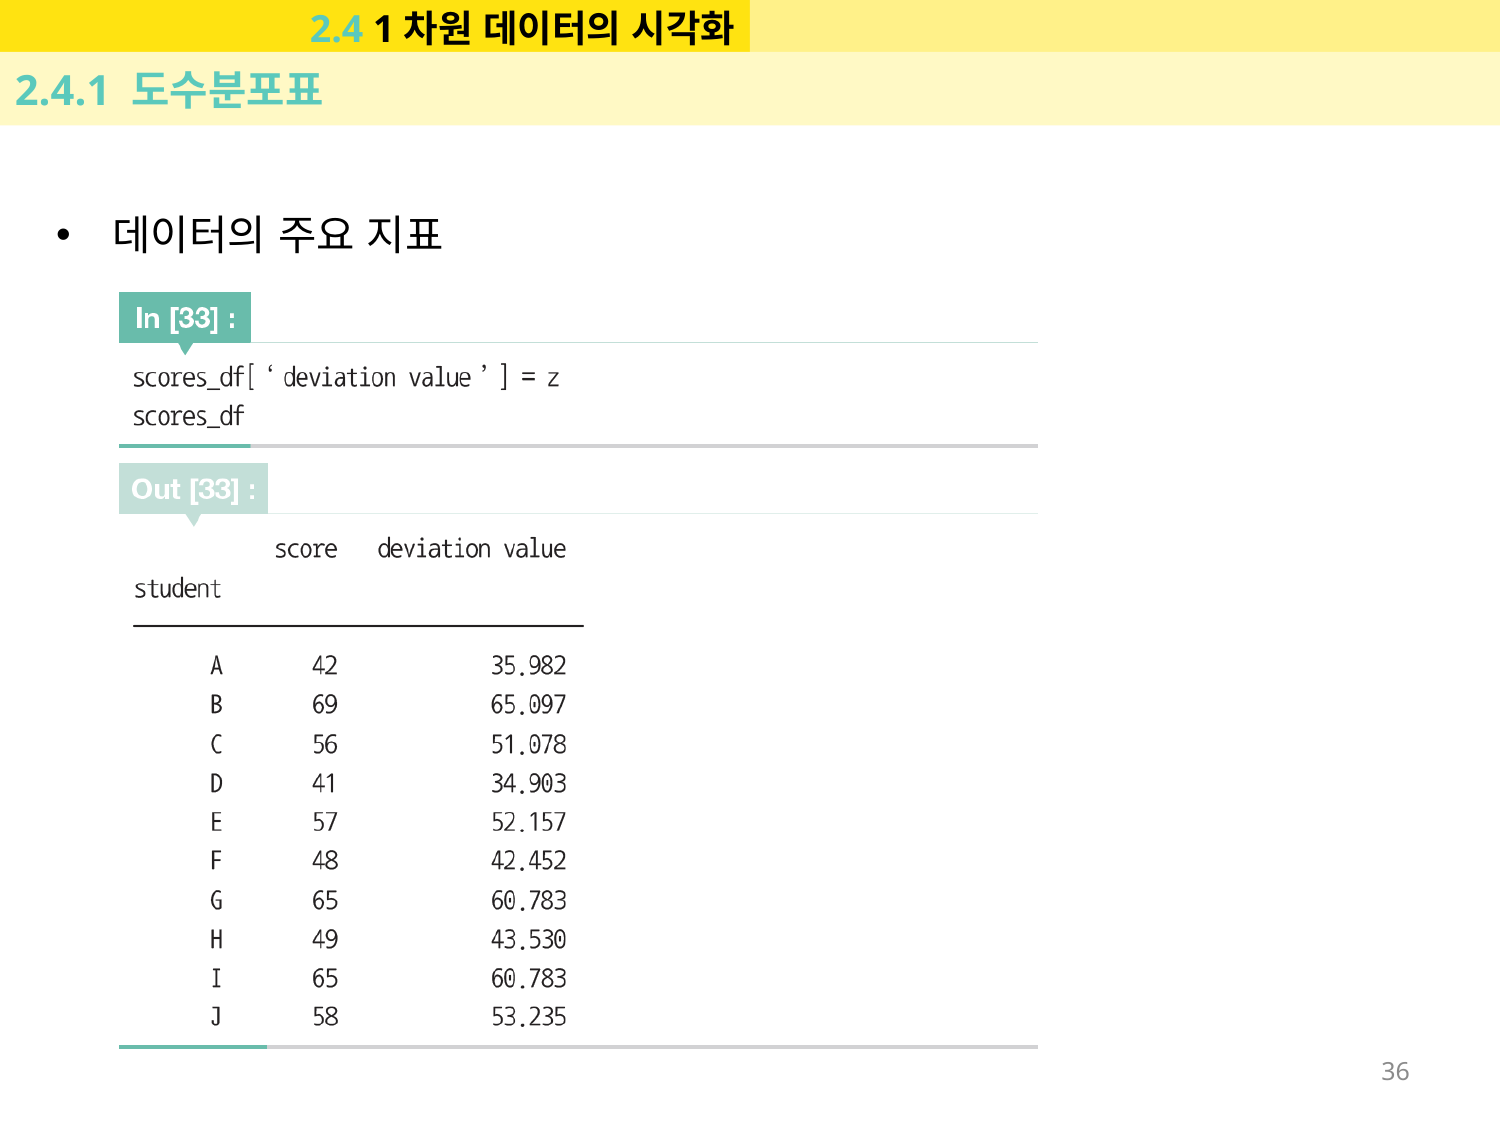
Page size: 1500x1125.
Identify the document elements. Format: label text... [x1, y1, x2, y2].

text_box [0, 0, 1500, 126]
slide_number 36 [1074, 1042, 1425, 1103]
picture [111, 285, 1038, 1059]
text_box 데이터의 주요 지표 [41, 201, 1459, 267]
